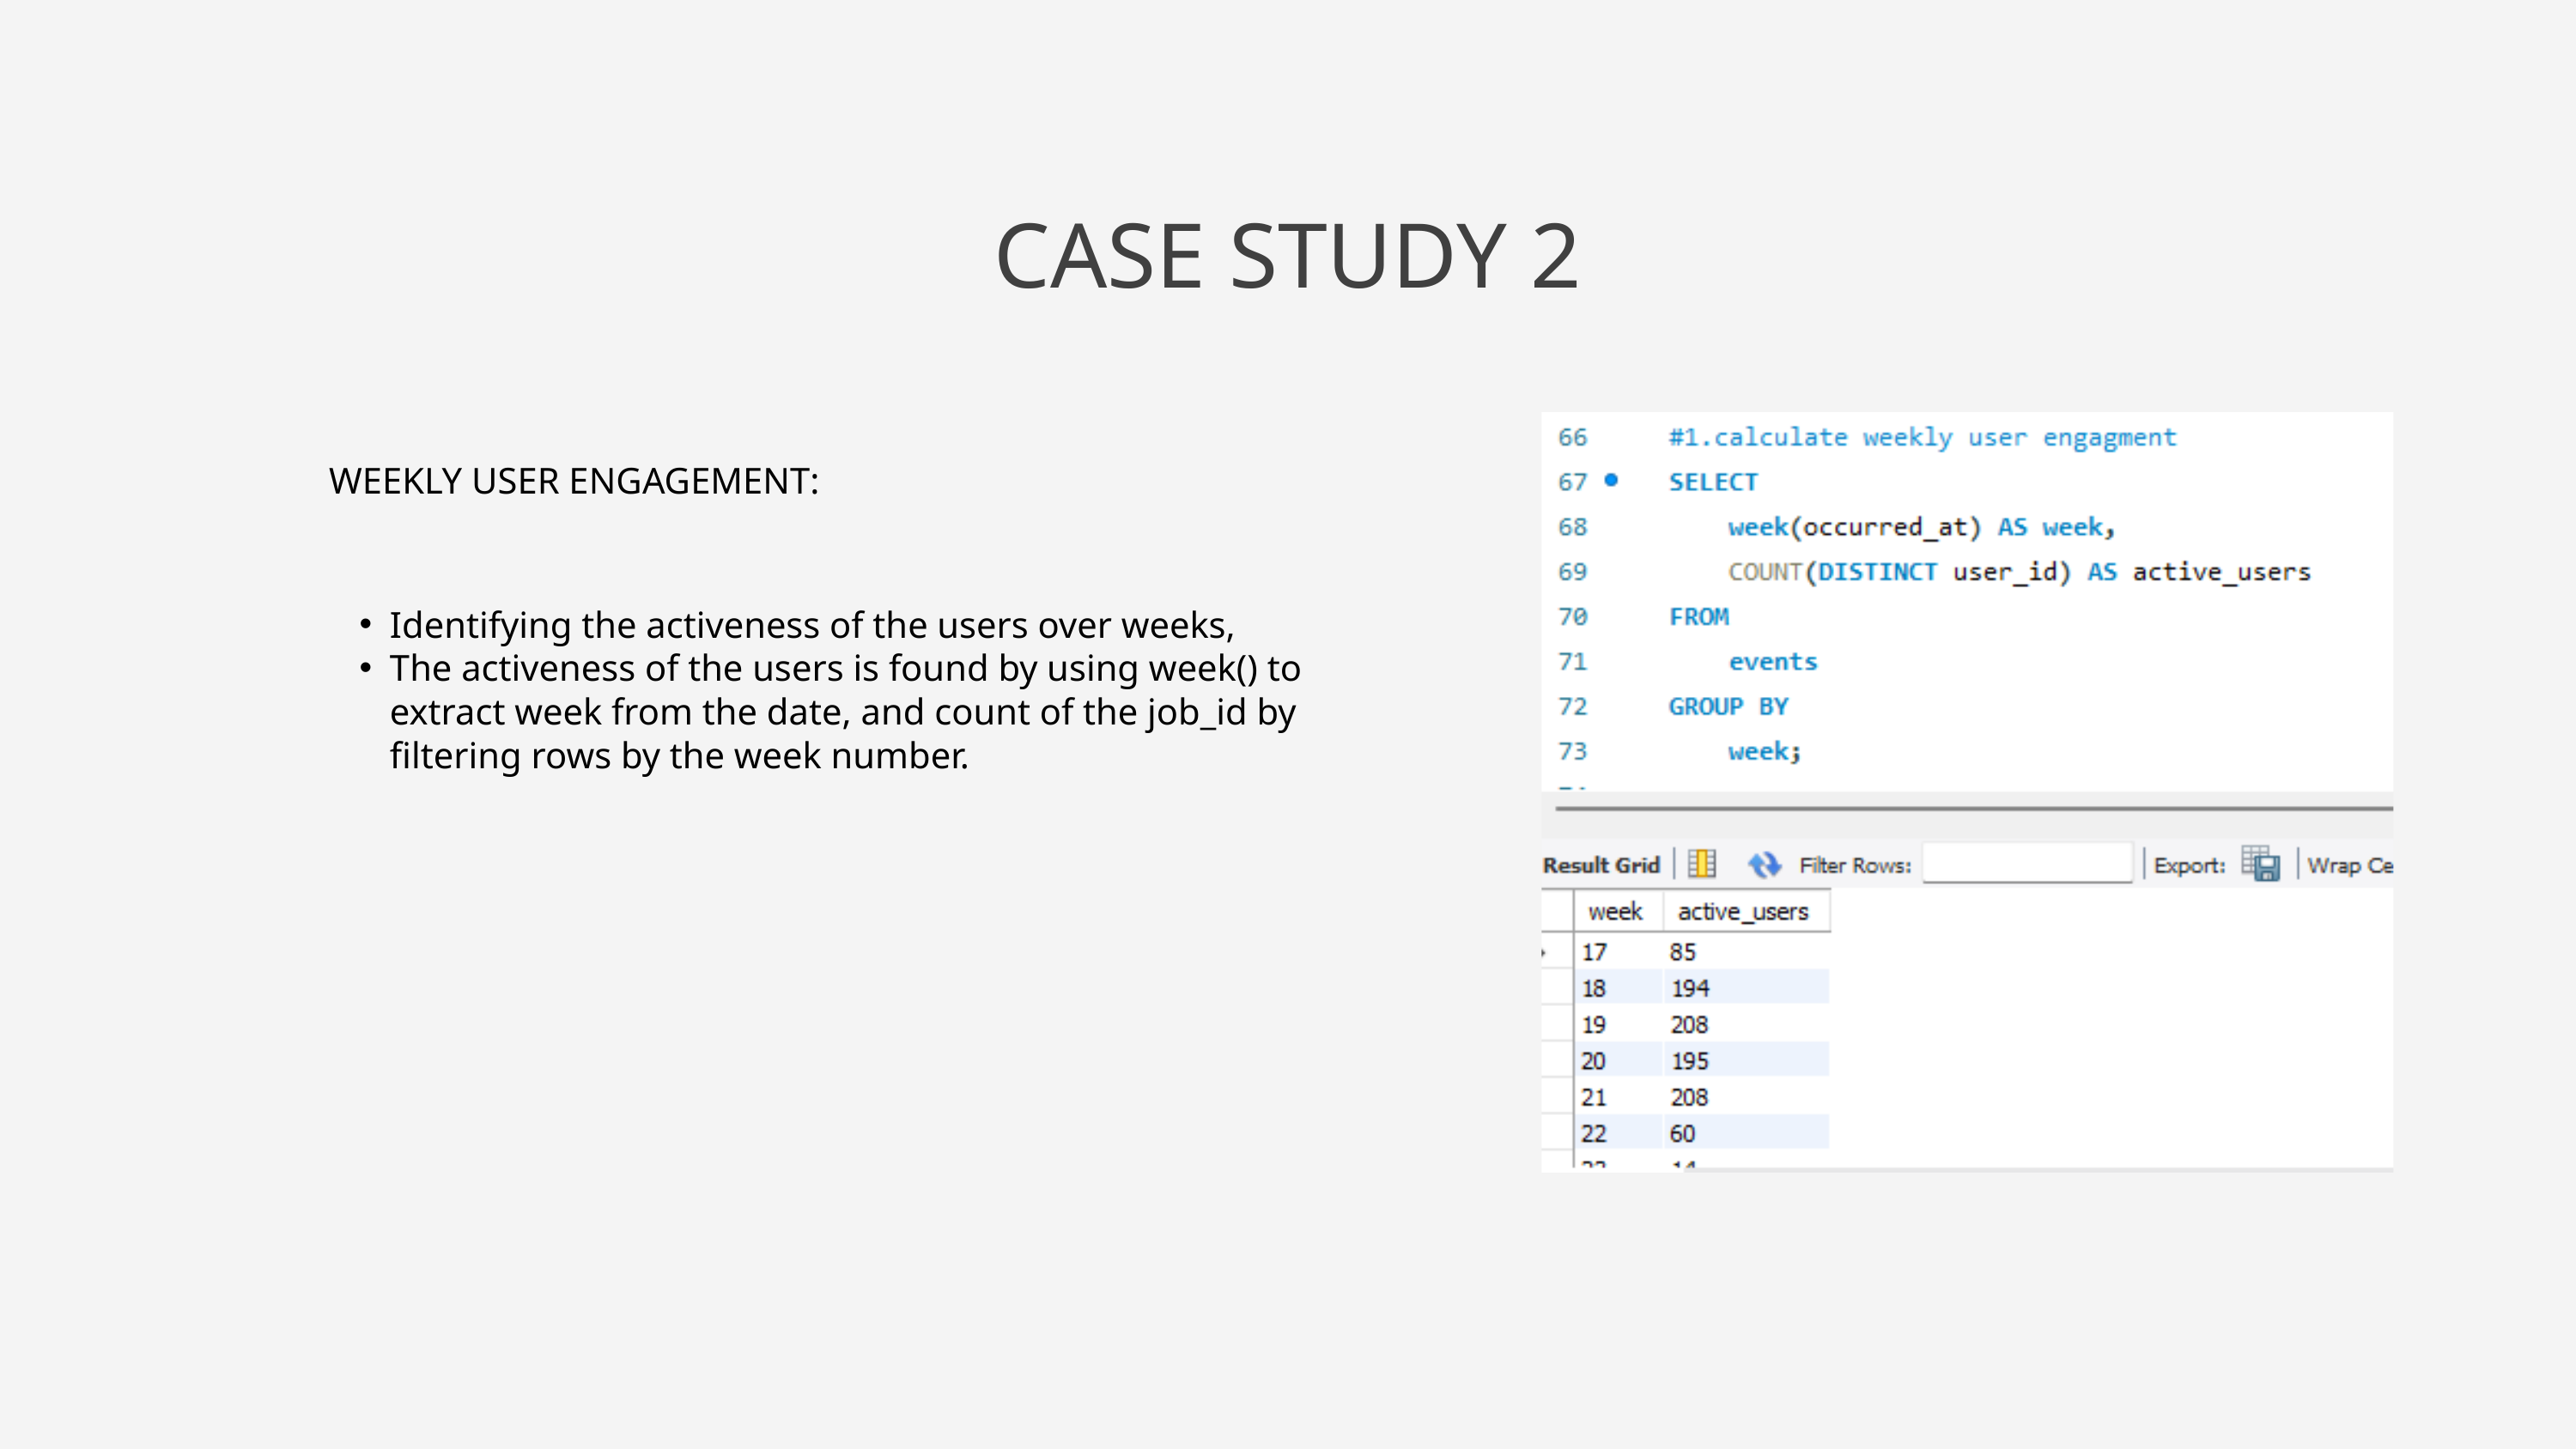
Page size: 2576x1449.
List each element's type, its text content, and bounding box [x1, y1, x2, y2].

text_box Identifying the activeness of the users over weeks, The activeness of the users is found by using week() to extract week from the date, and count of the job_id by filtering rows by the week number. [329, 601, 1393, 776]
text_box WEEKLY USER ENGAGEMENT: [329, 457, 1066, 501]
text_box [1541, 412, 2394, 1173]
text_box CASE STUDY 2 [709, 197, 1867, 306]
